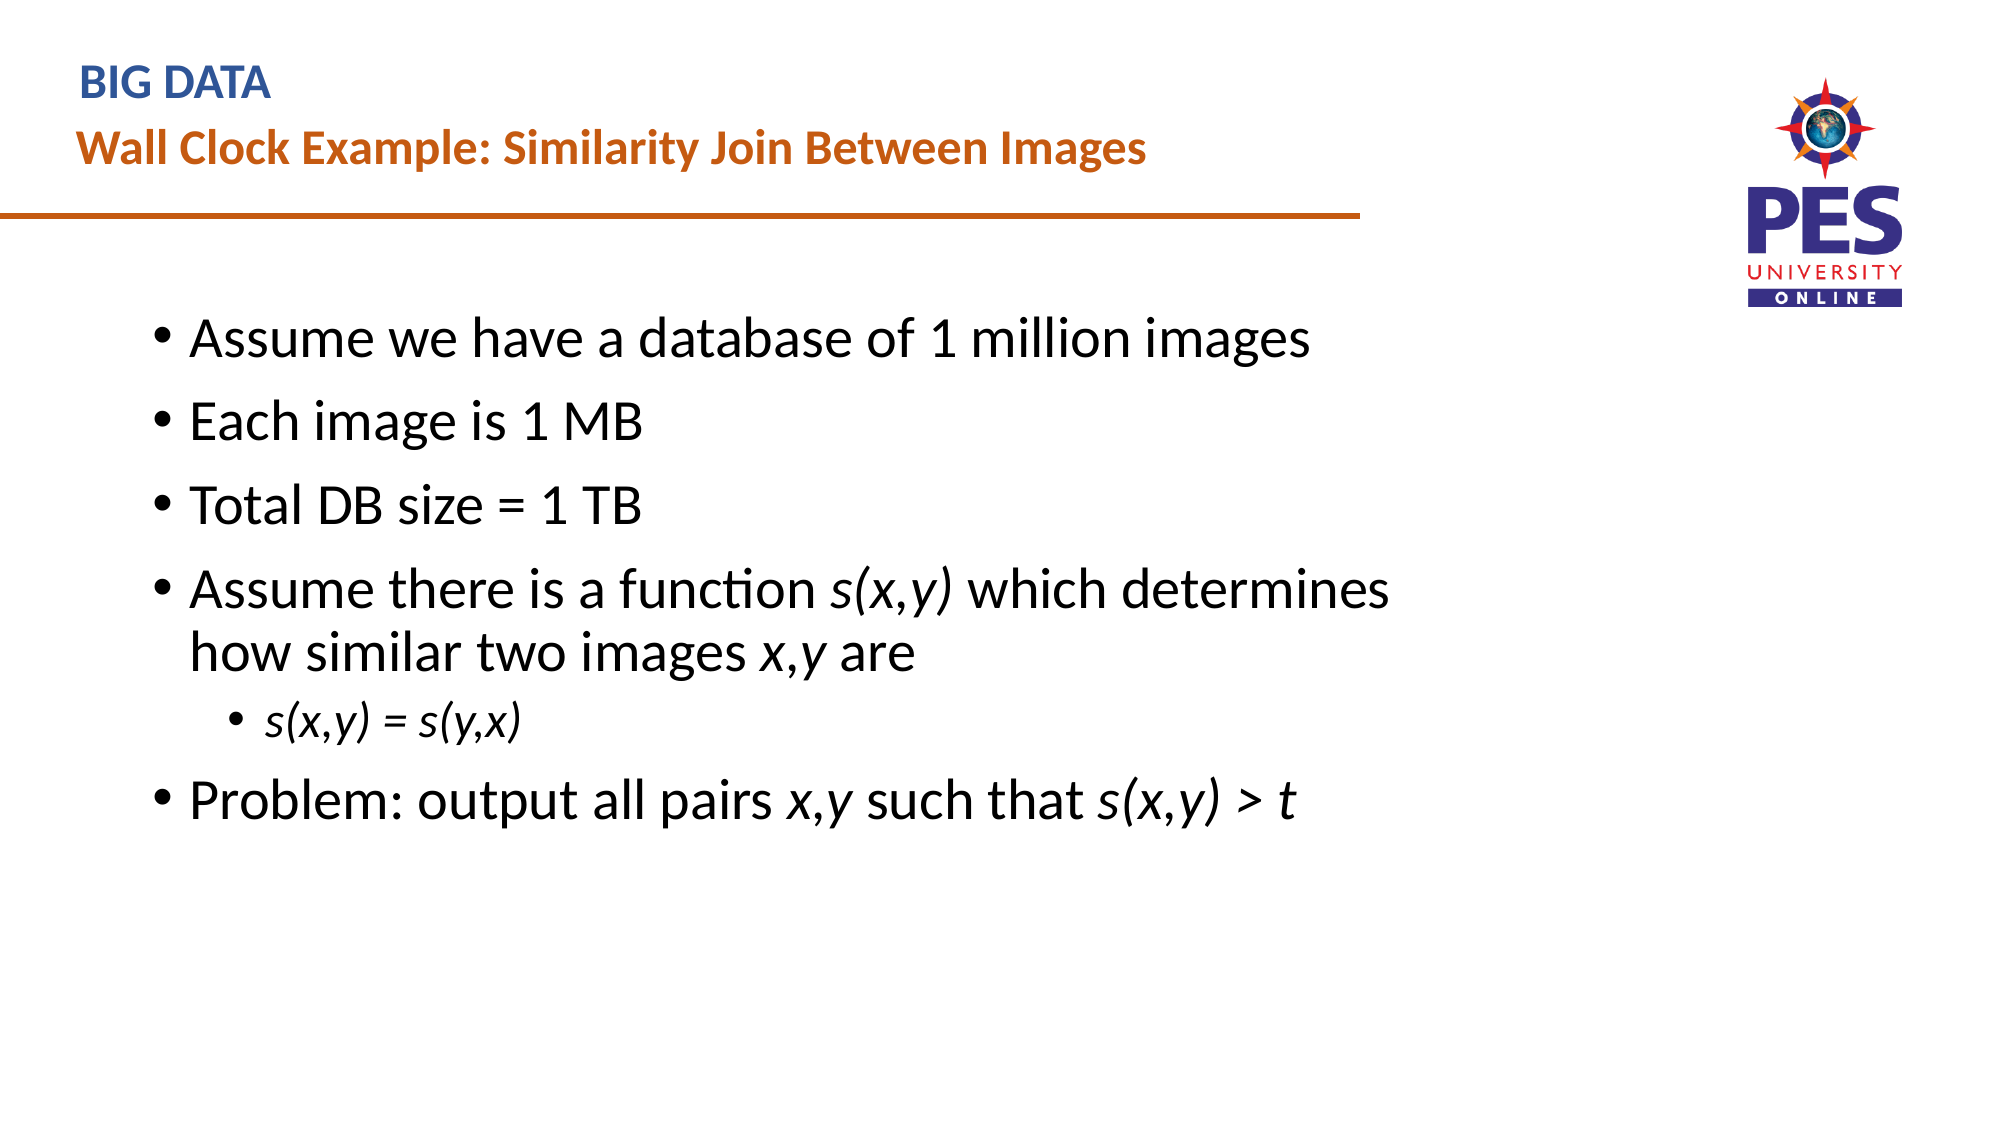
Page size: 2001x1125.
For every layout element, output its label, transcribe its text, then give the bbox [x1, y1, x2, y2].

list Assume we have a database of 1 million images Each image is 1 MB Total DB size = 1 TB Assume there is a function s(x,y) which determines how similar two images x,y are s(x,y) = s(y,x) Problem: output all pairs x,y such that s(x,y) > t [137, 299, 1455, 1014]
text_box BIG DATA [64, 41, 1295, 117]
text_box Wall Clock Example: Similarity Join Between Images [60, 106, 1374, 182]
picture [1748, 76, 1902, 307]
